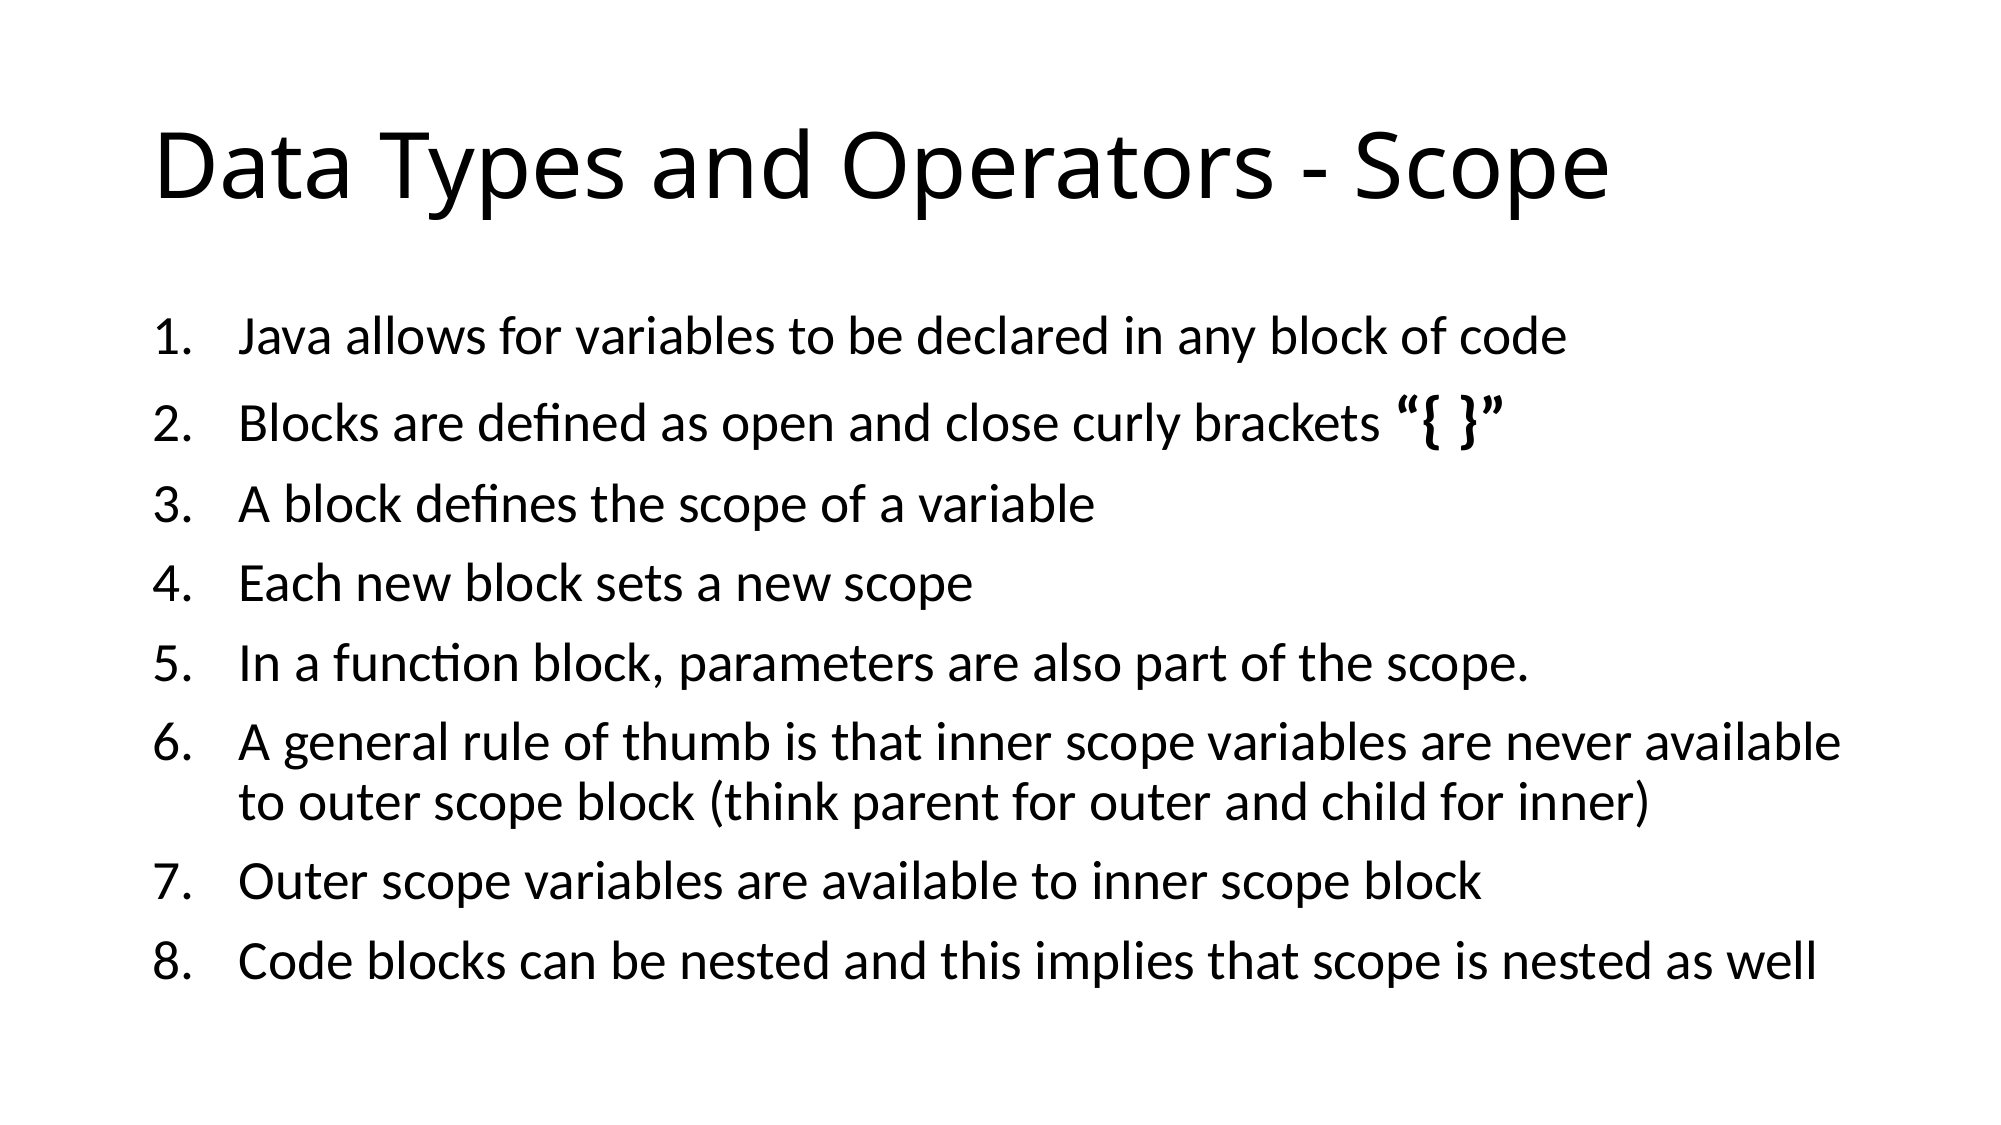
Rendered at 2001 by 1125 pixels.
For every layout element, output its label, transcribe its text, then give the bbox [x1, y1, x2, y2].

title Data Types and Operators - Scope [137, 59, 1863, 278]
list Java allows for variables to be declared in any block of code Blocks are defined as open and close curly brackets “{ }” A block defines the scope of a variable Each new block sets a new scope In a function block, parameters are also part of the scope. A general rule of thumb is that inner scope variables are never available to outer scope block (think parent for outer and child for inner) Outer scope variables are available to inner scope block Code blocks can be nested and this implies that scope is nested as well [137, 299, 1863, 1014]
